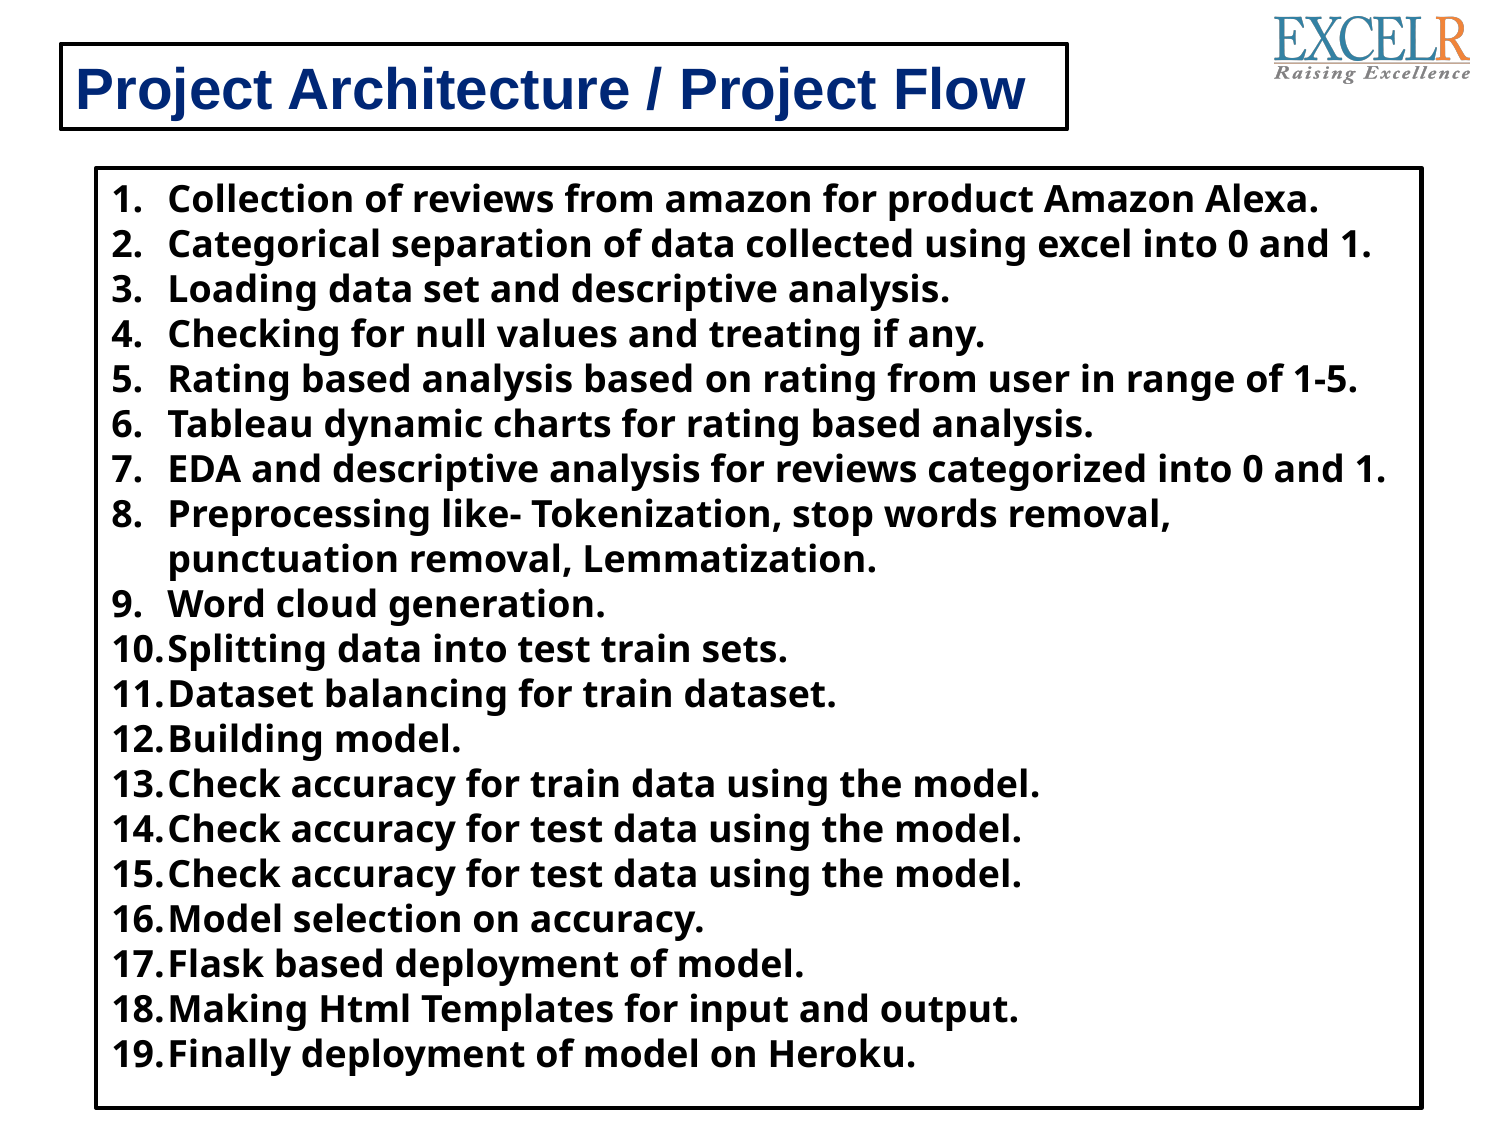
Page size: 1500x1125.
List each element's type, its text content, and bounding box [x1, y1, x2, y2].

text_box Collection of reviews from amazon for product Amazon Alexa. Categorical separation of data collected using excel into 0 and 1. Loading data set and descriptive analysis. Checking for null values and treating if any. Rating based analysis based on rating from user in range of 1-5. Tableau dynamic charts for rating based analysis. EDA and descriptive analysis for reviews categorized into 0 and 1. Preprocessing like- Tokenization, stop words removal, punctuation removal, Lemmatization. Word cloud generation. Splitting data into test train sets. Dataset balancing for train dataset. Building model. Check accuracy for train data using the model. Check accuracy for test data using the model. Check accuracy for test data using the model. Model selection on accuracy. Flask based deployment of model. Making Html Templates for input and output. Finally deployment of model on Heroku. [94, 166, 1424, 1110]
picture [1274, 16, 1470, 85]
text_box Project Architecture / Project Flow [59, 42, 1069, 131]
